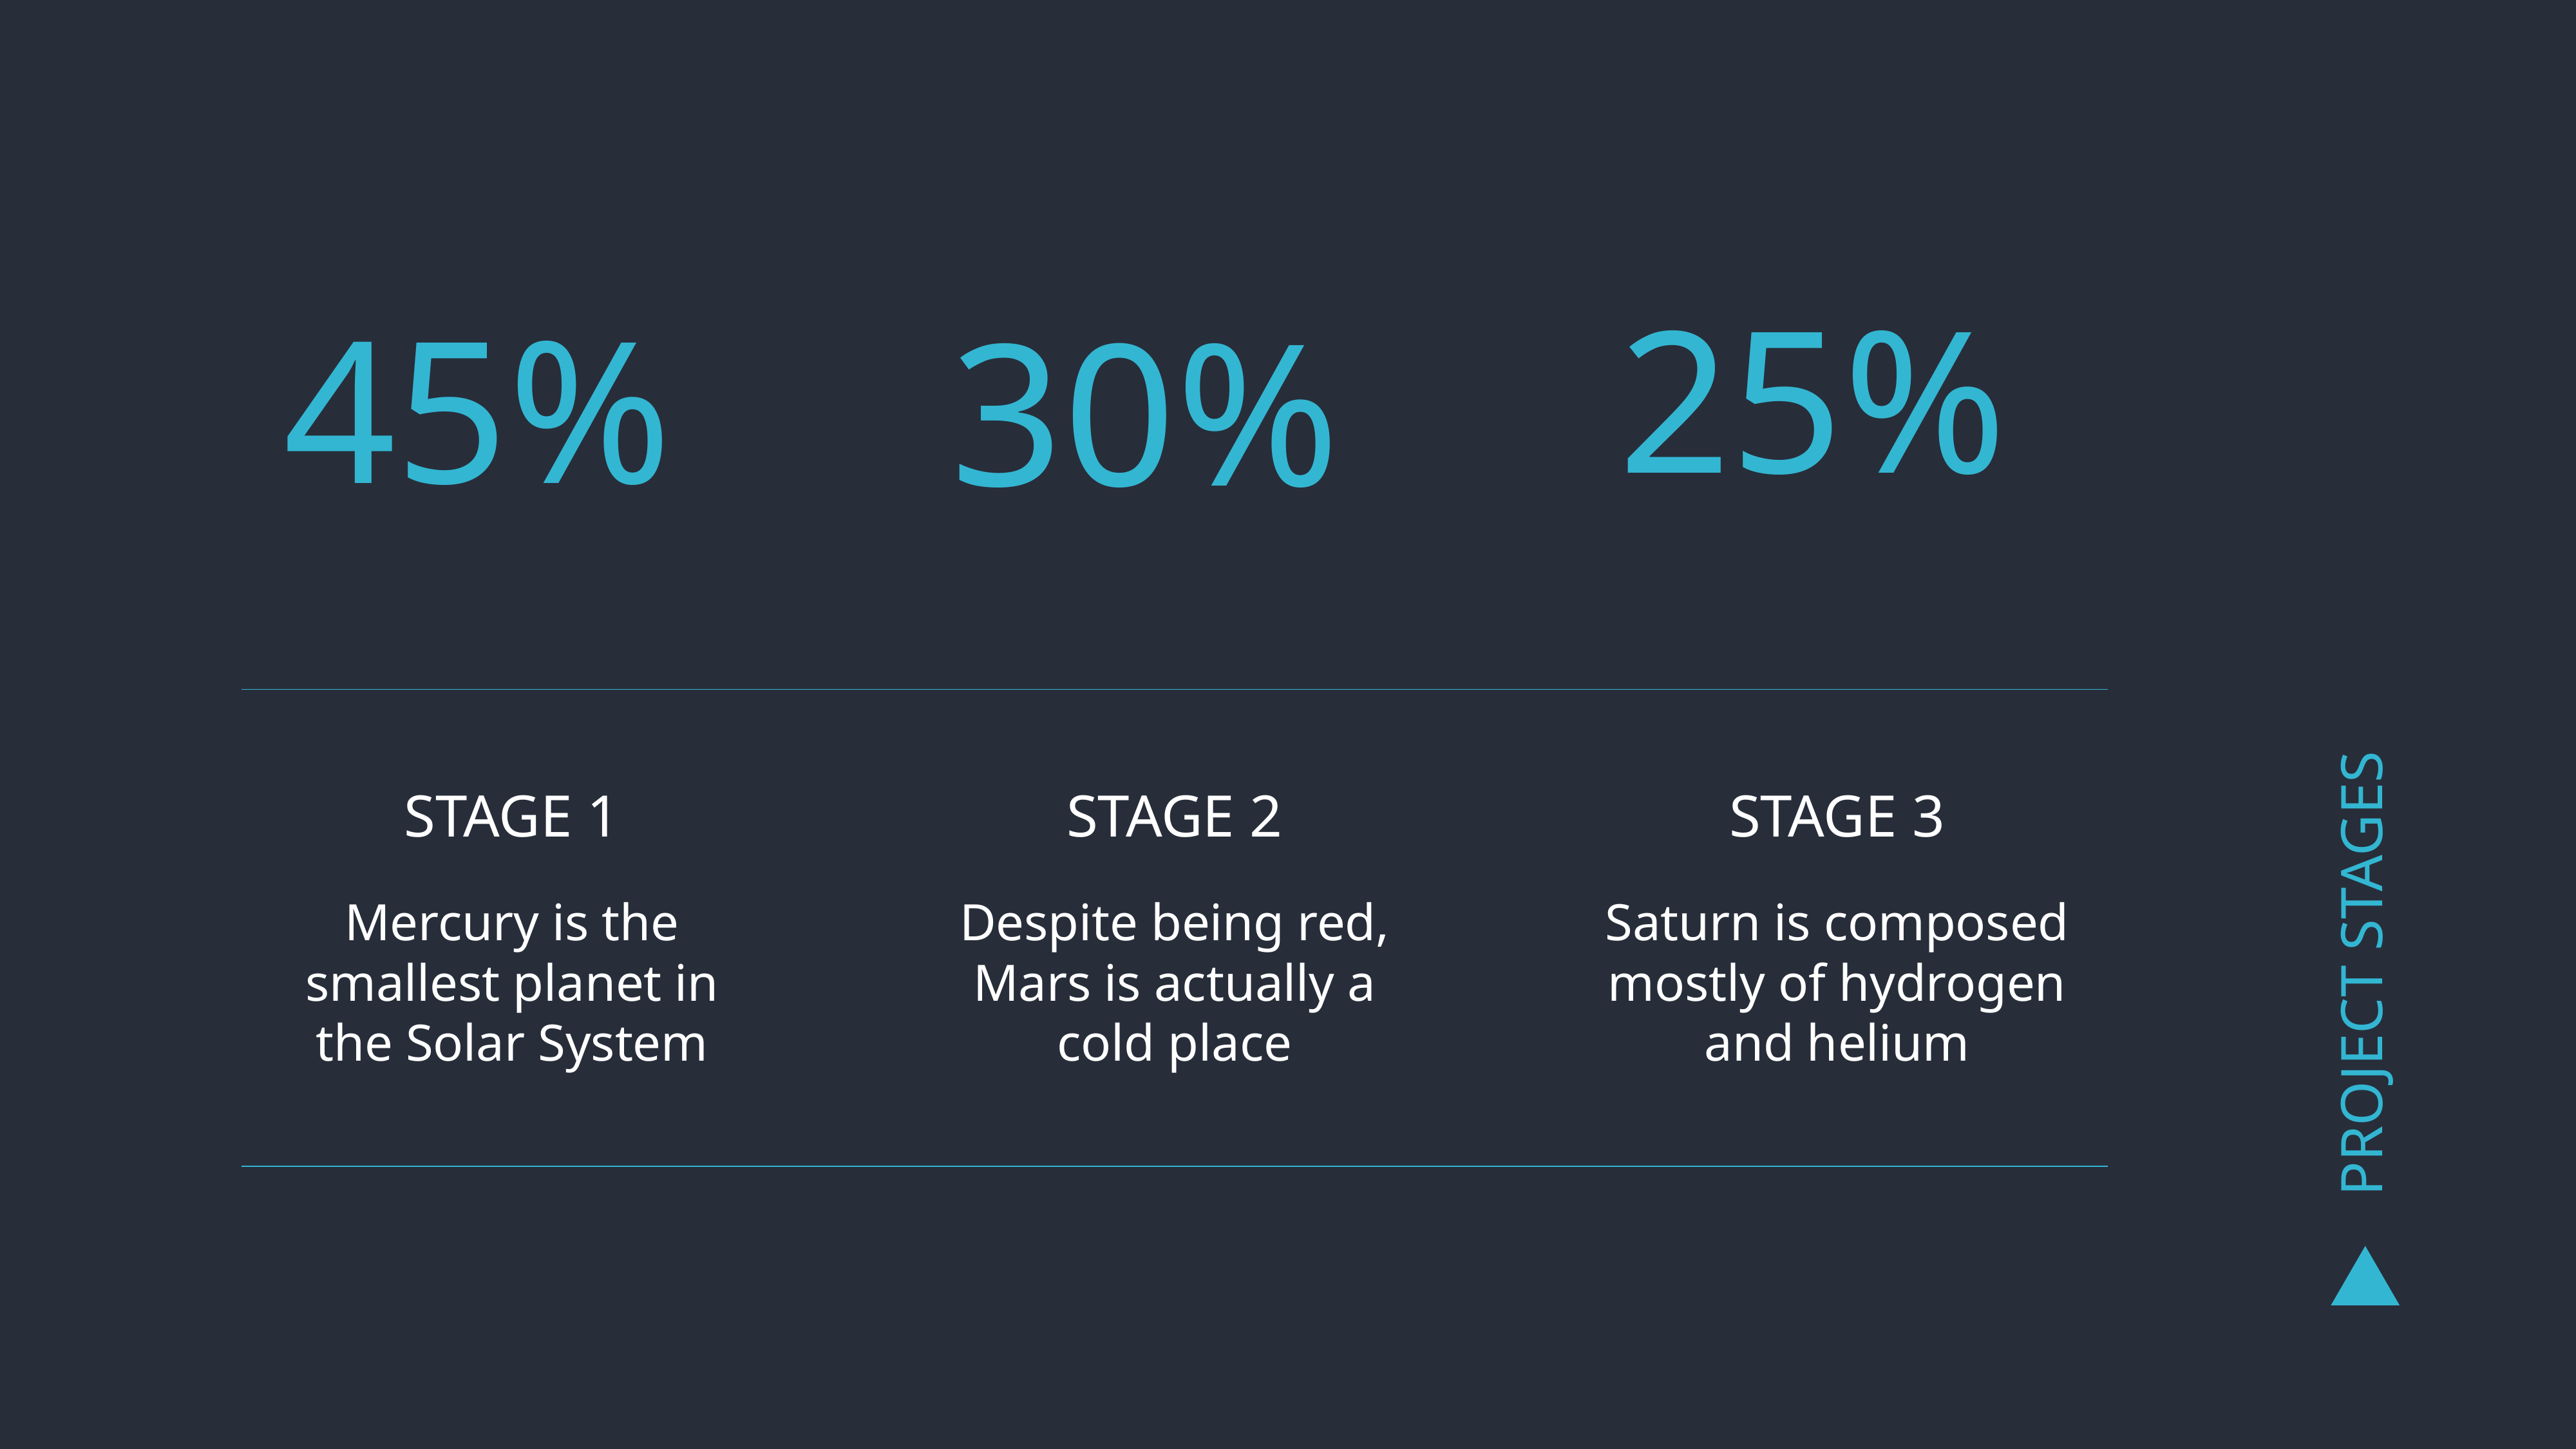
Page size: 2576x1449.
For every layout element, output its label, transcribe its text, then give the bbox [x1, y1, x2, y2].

subtitle Despite being red, Mars is actually a cold place [901, 864, 1448, 1083]
title STAGE 3 [1564, 710, 2110, 864]
title STAGE 2 [901, 710, 1448, 864]
subtitle Saturn is composed mostly of hydrogen and helium [1564, 864, 2110, 1083]
subtitle Mercury is the smallest planet in the Solar System [239, 864, 786, 1083]
title 45% [241, 252, 714, 588]
title 30% [909, 254, 1382, 591]
title 25% [1577, 242, 2049, 577]
title STAGE 1 [239, 710, 786, 864]
title PROJECT STAGES [2259, 141, 2421, 1222]
